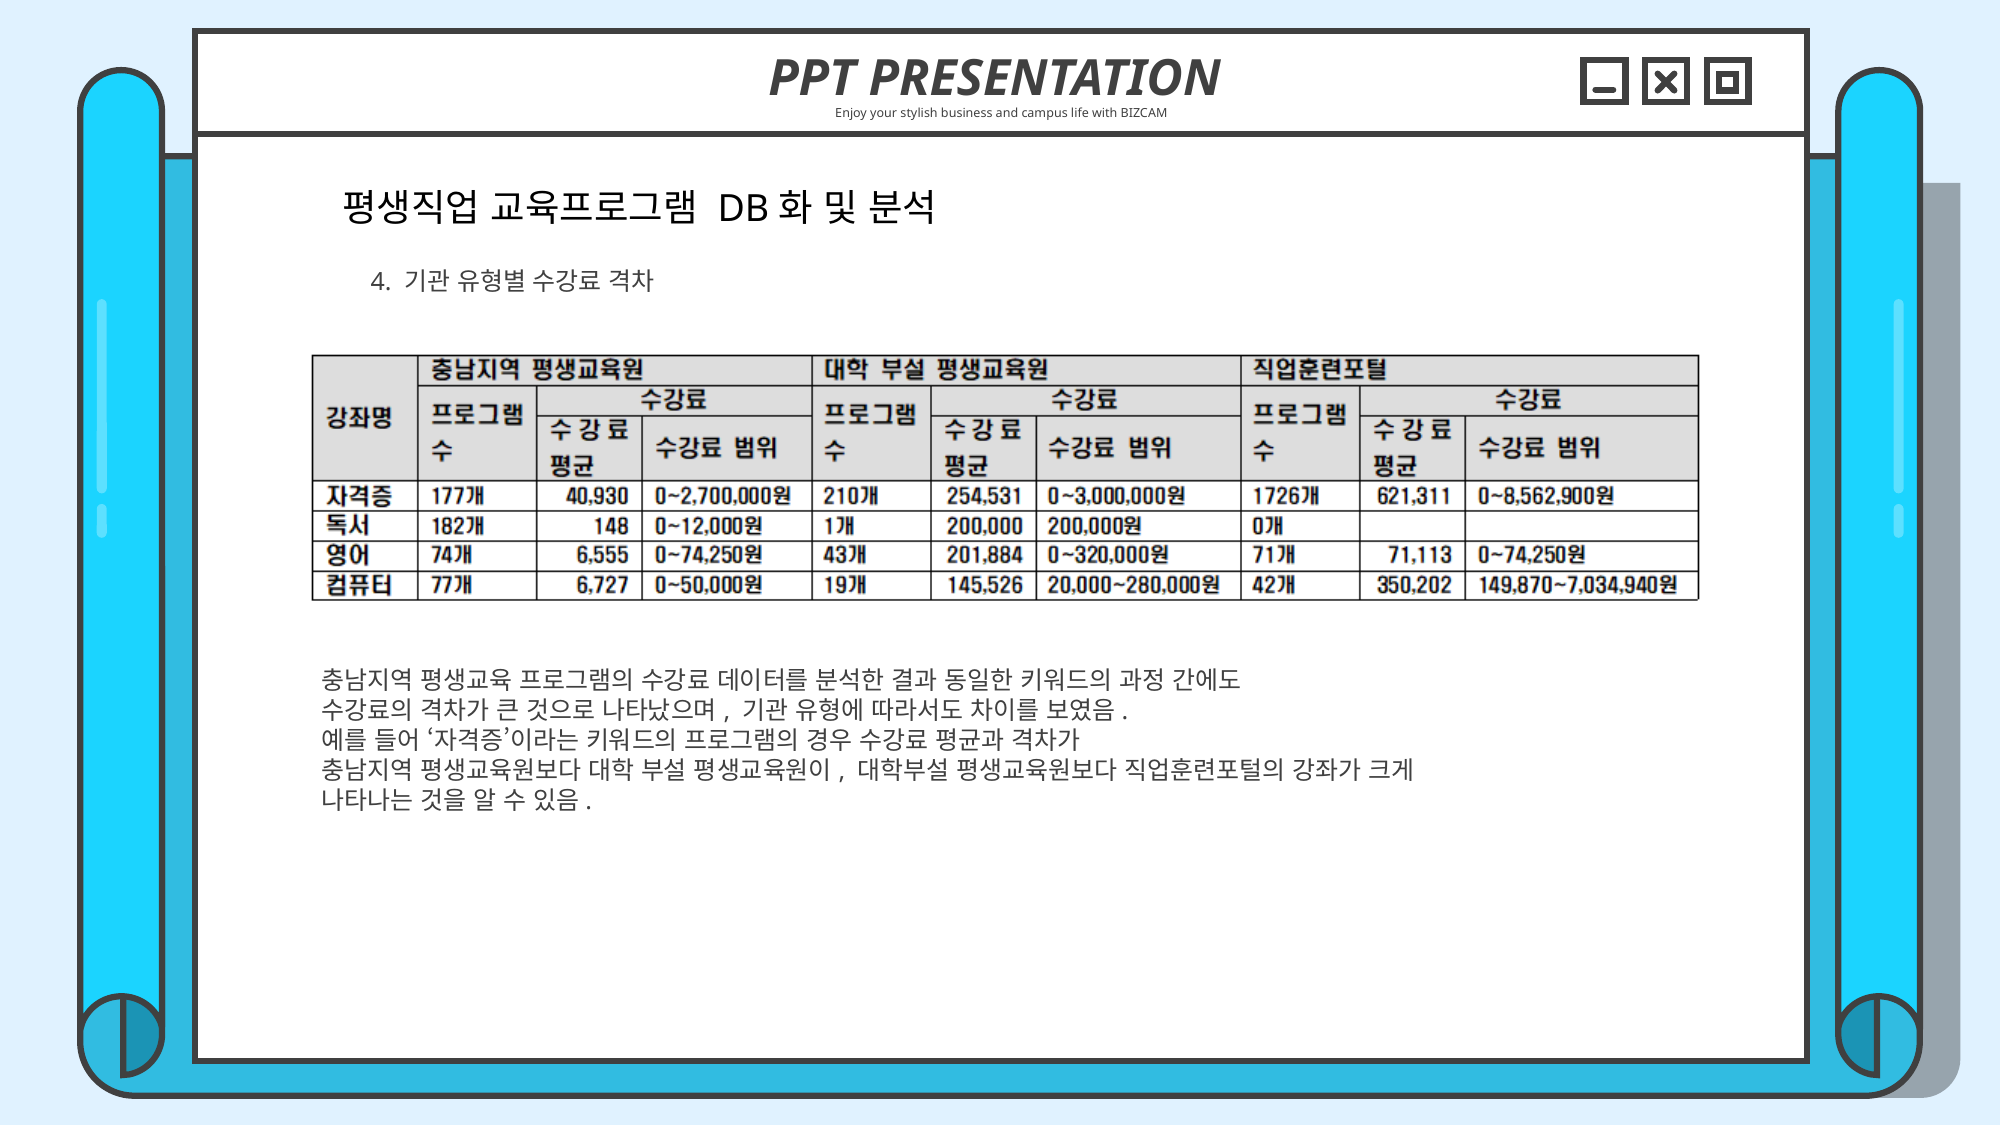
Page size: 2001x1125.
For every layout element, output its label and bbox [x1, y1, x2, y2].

text_box [80, 31, 1961, 1098]
picture [306, 349, 1707, 607]
